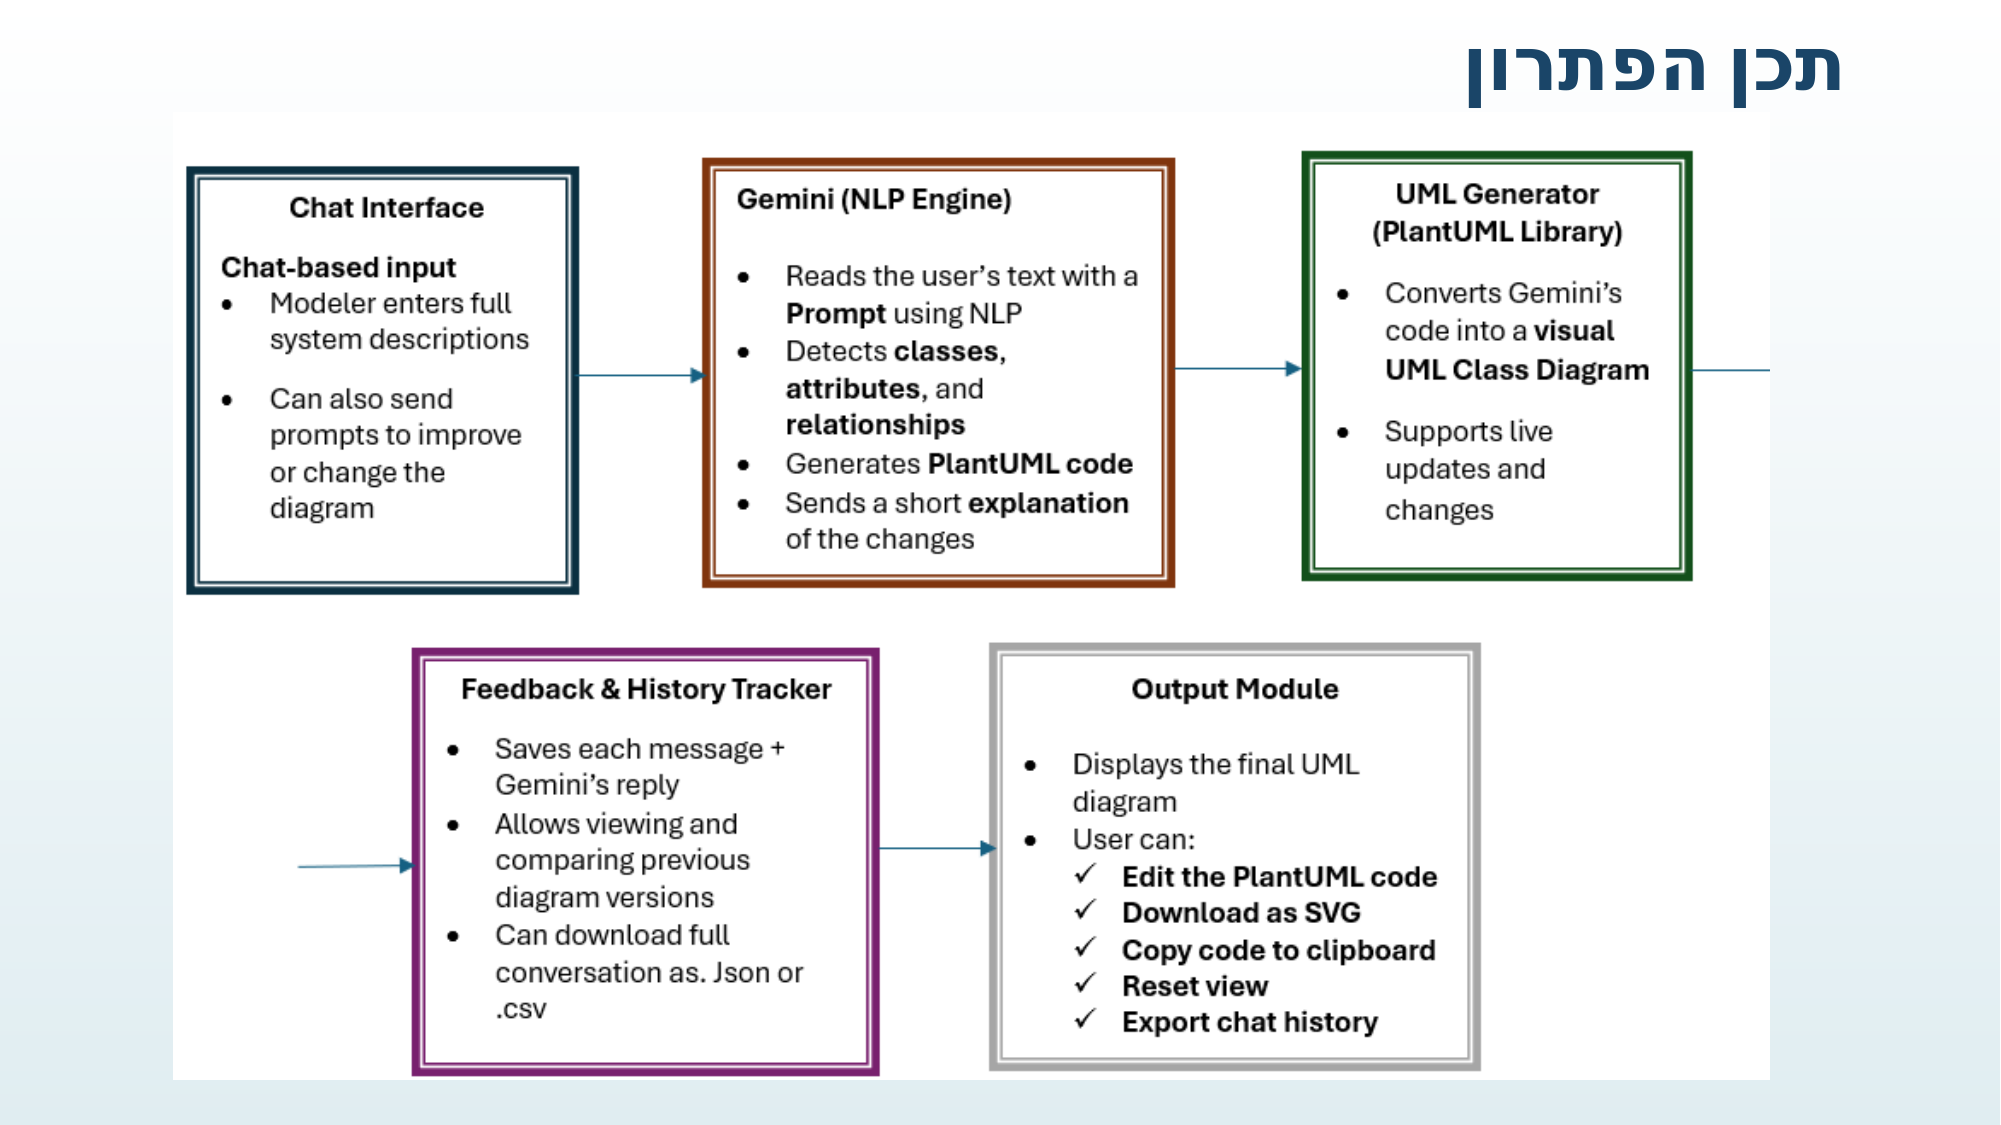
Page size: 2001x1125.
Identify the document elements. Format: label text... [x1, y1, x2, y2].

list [172, 111, 1770, 1081]
title תכן הפתרון [173, 0, 1863, 218]
